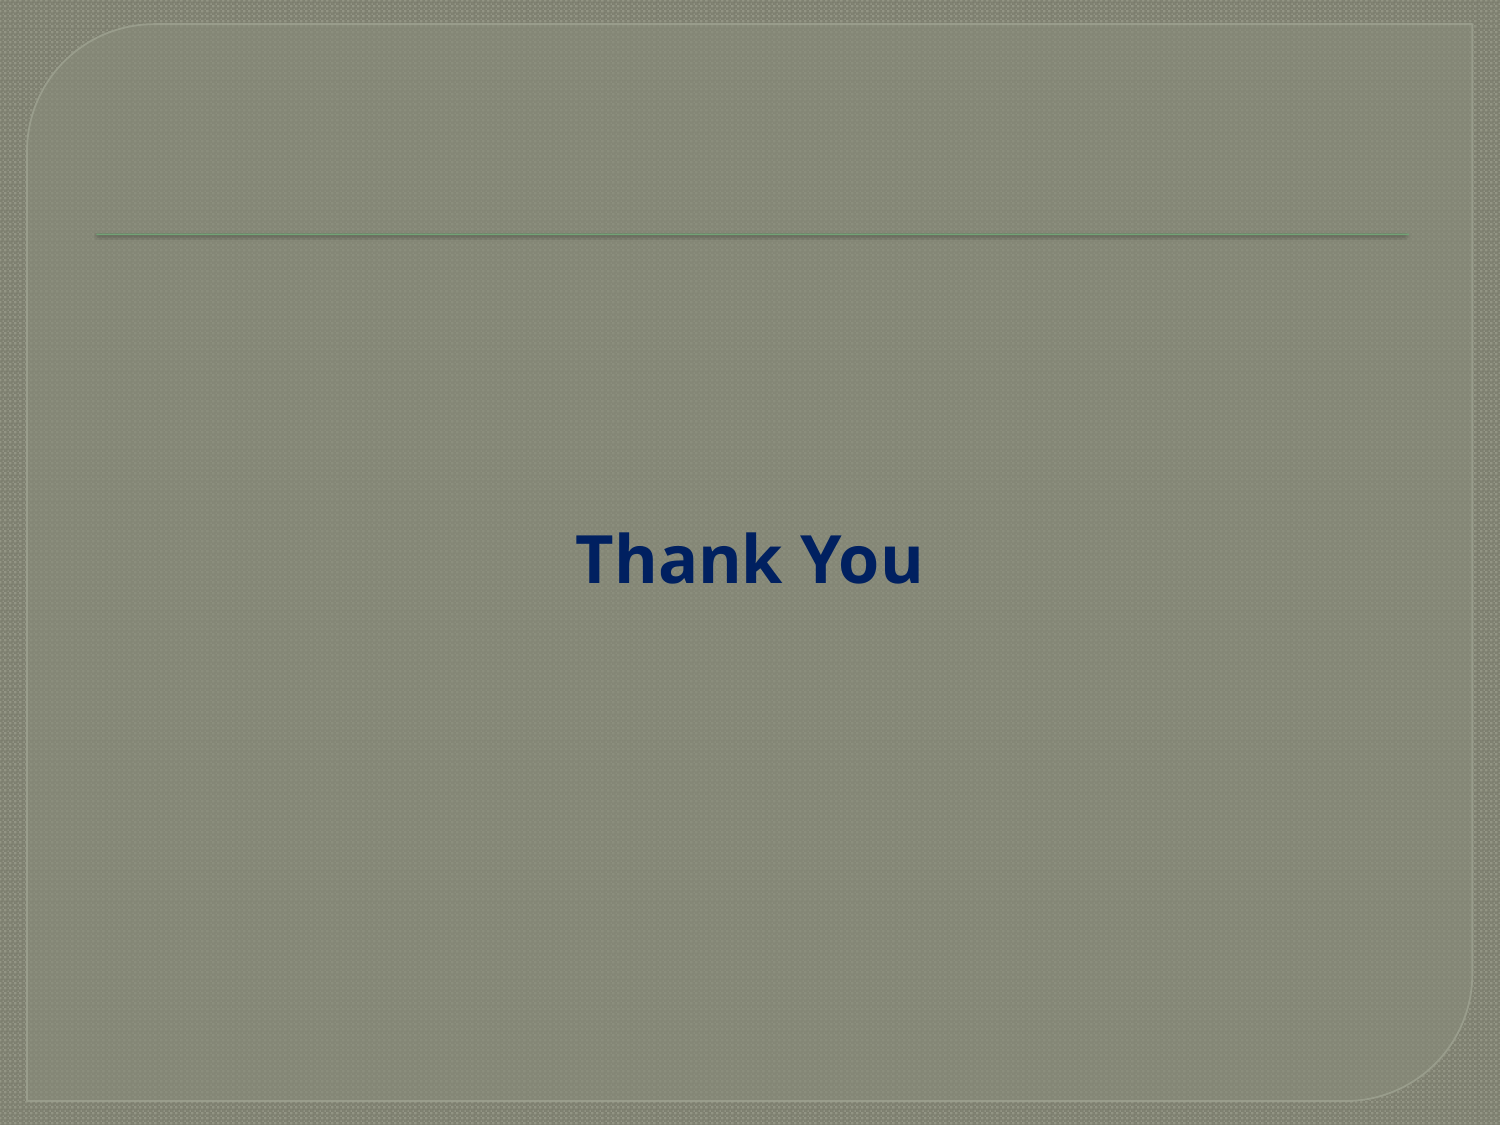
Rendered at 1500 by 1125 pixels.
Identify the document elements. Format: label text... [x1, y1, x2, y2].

list Thank You [75, 270, 1425, 1013]
